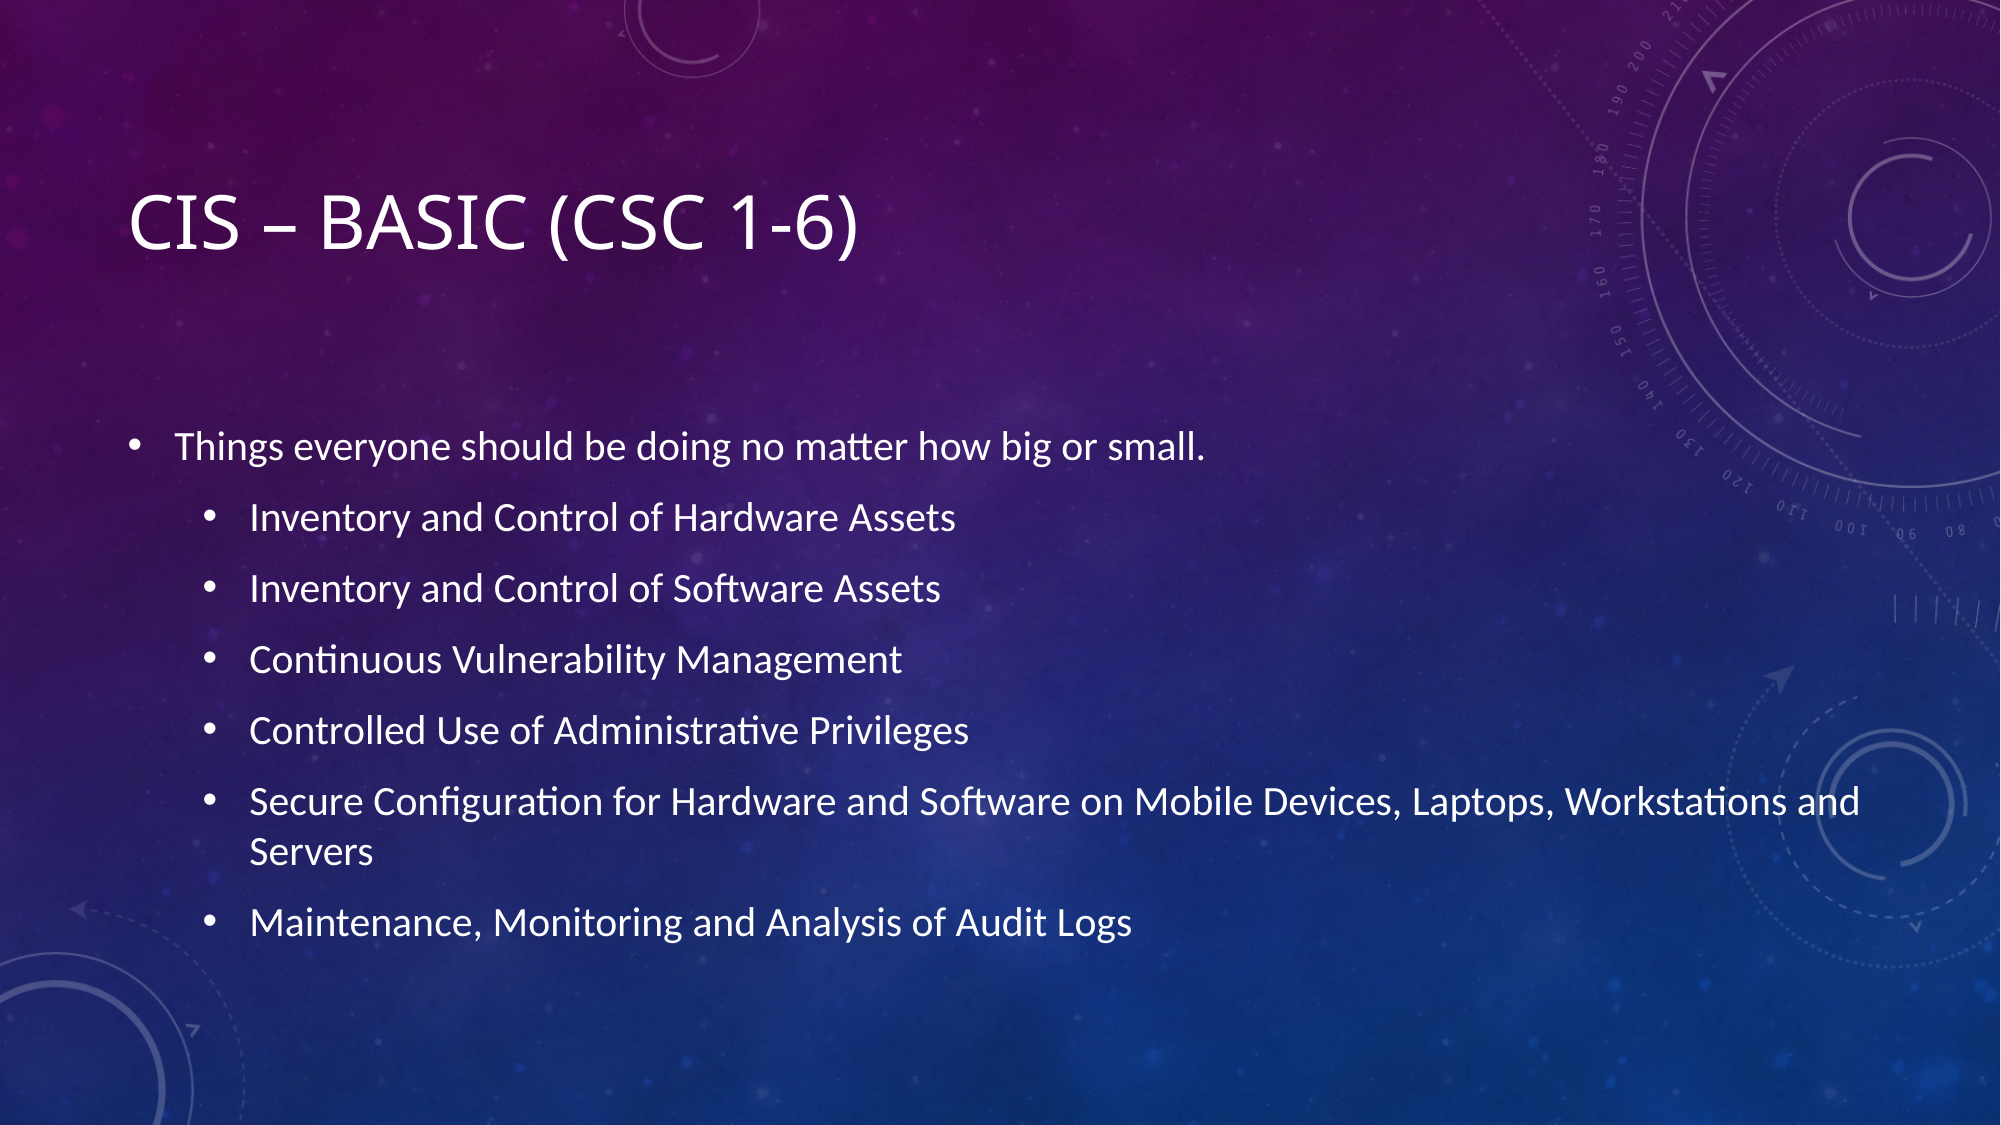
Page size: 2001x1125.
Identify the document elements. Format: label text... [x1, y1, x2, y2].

list Things everyone should be doing no matter how big or small. Inventory and Control of Hardware Assets Inventory and Control of Software Assets Continuous Vulnerability Management Controlled Use of Administrative Privileges Secure Configuration for Hardware and Software on Mobile Devices, Laptops, Workstations and Servers Maintenance, Monitoring and Analysis of Audit Logs [112, 338, 1888, 1025]
title CIS – Basic (CSC 1-6) [112, 99, 1775, 338]
picture [0, 0, 2001, 1125]
